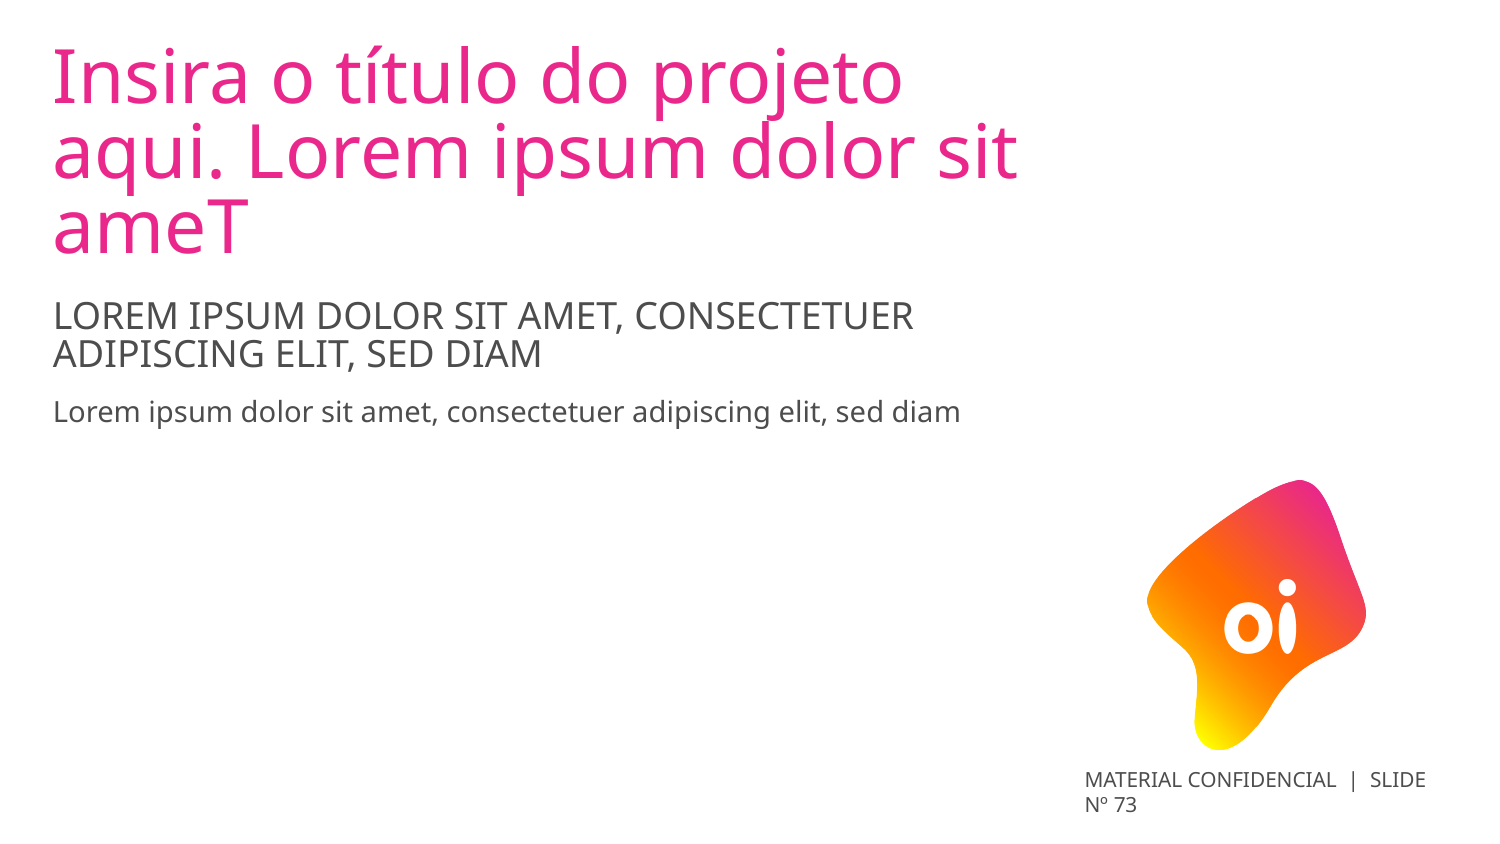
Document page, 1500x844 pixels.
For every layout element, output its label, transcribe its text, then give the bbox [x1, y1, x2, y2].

list Lorem ipsum dolor sit amet, consectetuer adipiscing elit, sed diam [52, 394, 1052, 643]
list Lorem ipsum dolor sit amet, consectetuer adipiscing elit, sed diam [52, 299, 1052, 394]
picture [1147, 480, 1366, 750]
title Insira o título do projeto aqui. Lorem ipsum dolor sit ameT [52, 43, 1052, 261]
